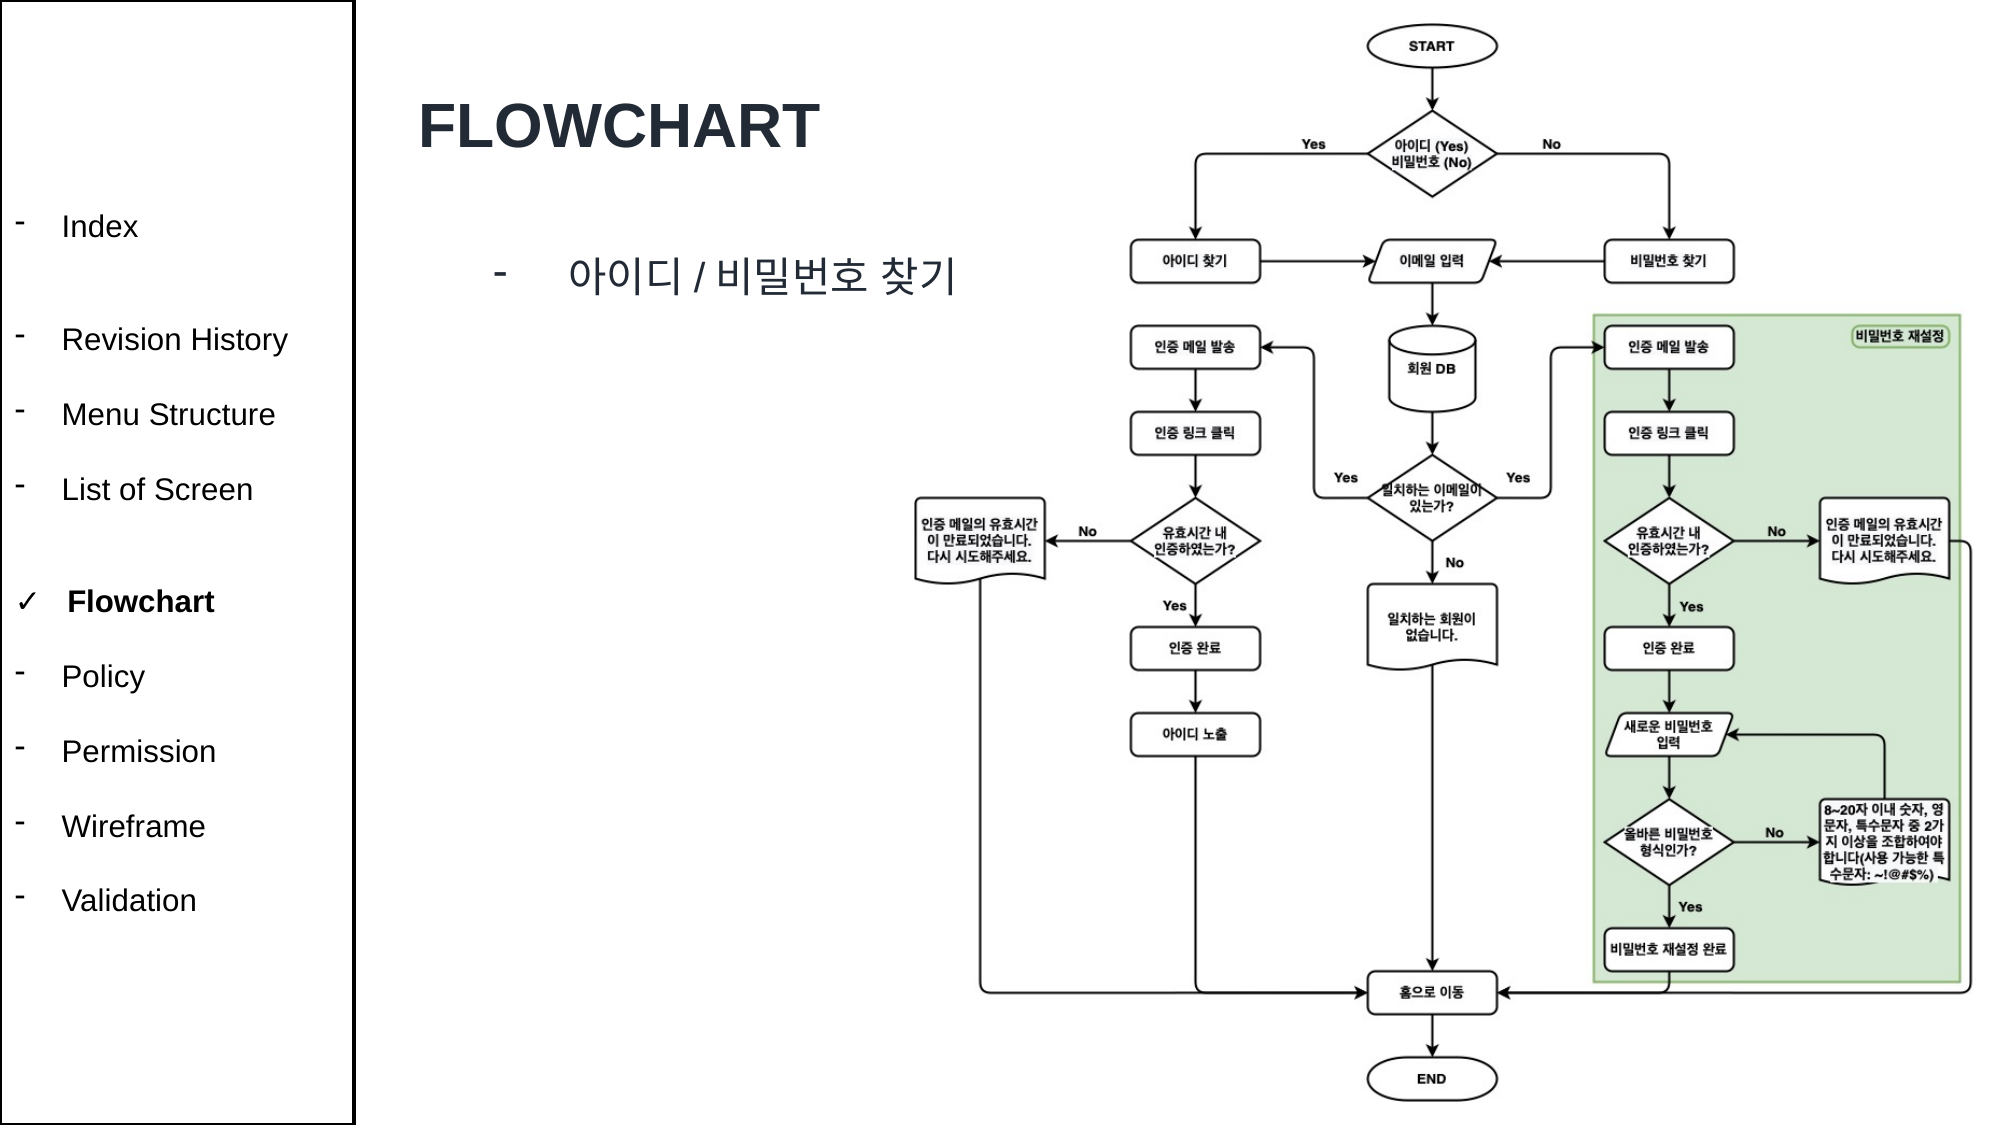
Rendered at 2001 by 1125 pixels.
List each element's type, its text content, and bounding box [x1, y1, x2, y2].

text_box Index Revision History Menu Structure List of Screen ✓ Flowchart Policy Permission Wireframe Validation [0, 0, 355, 1125]
text_box 아이디/비밀번호 찾기 [402, 198, 914, 353]
text_box FLOWCHART [402, 45, 914, 198]
picture [914, 23, 1981, 1102]
